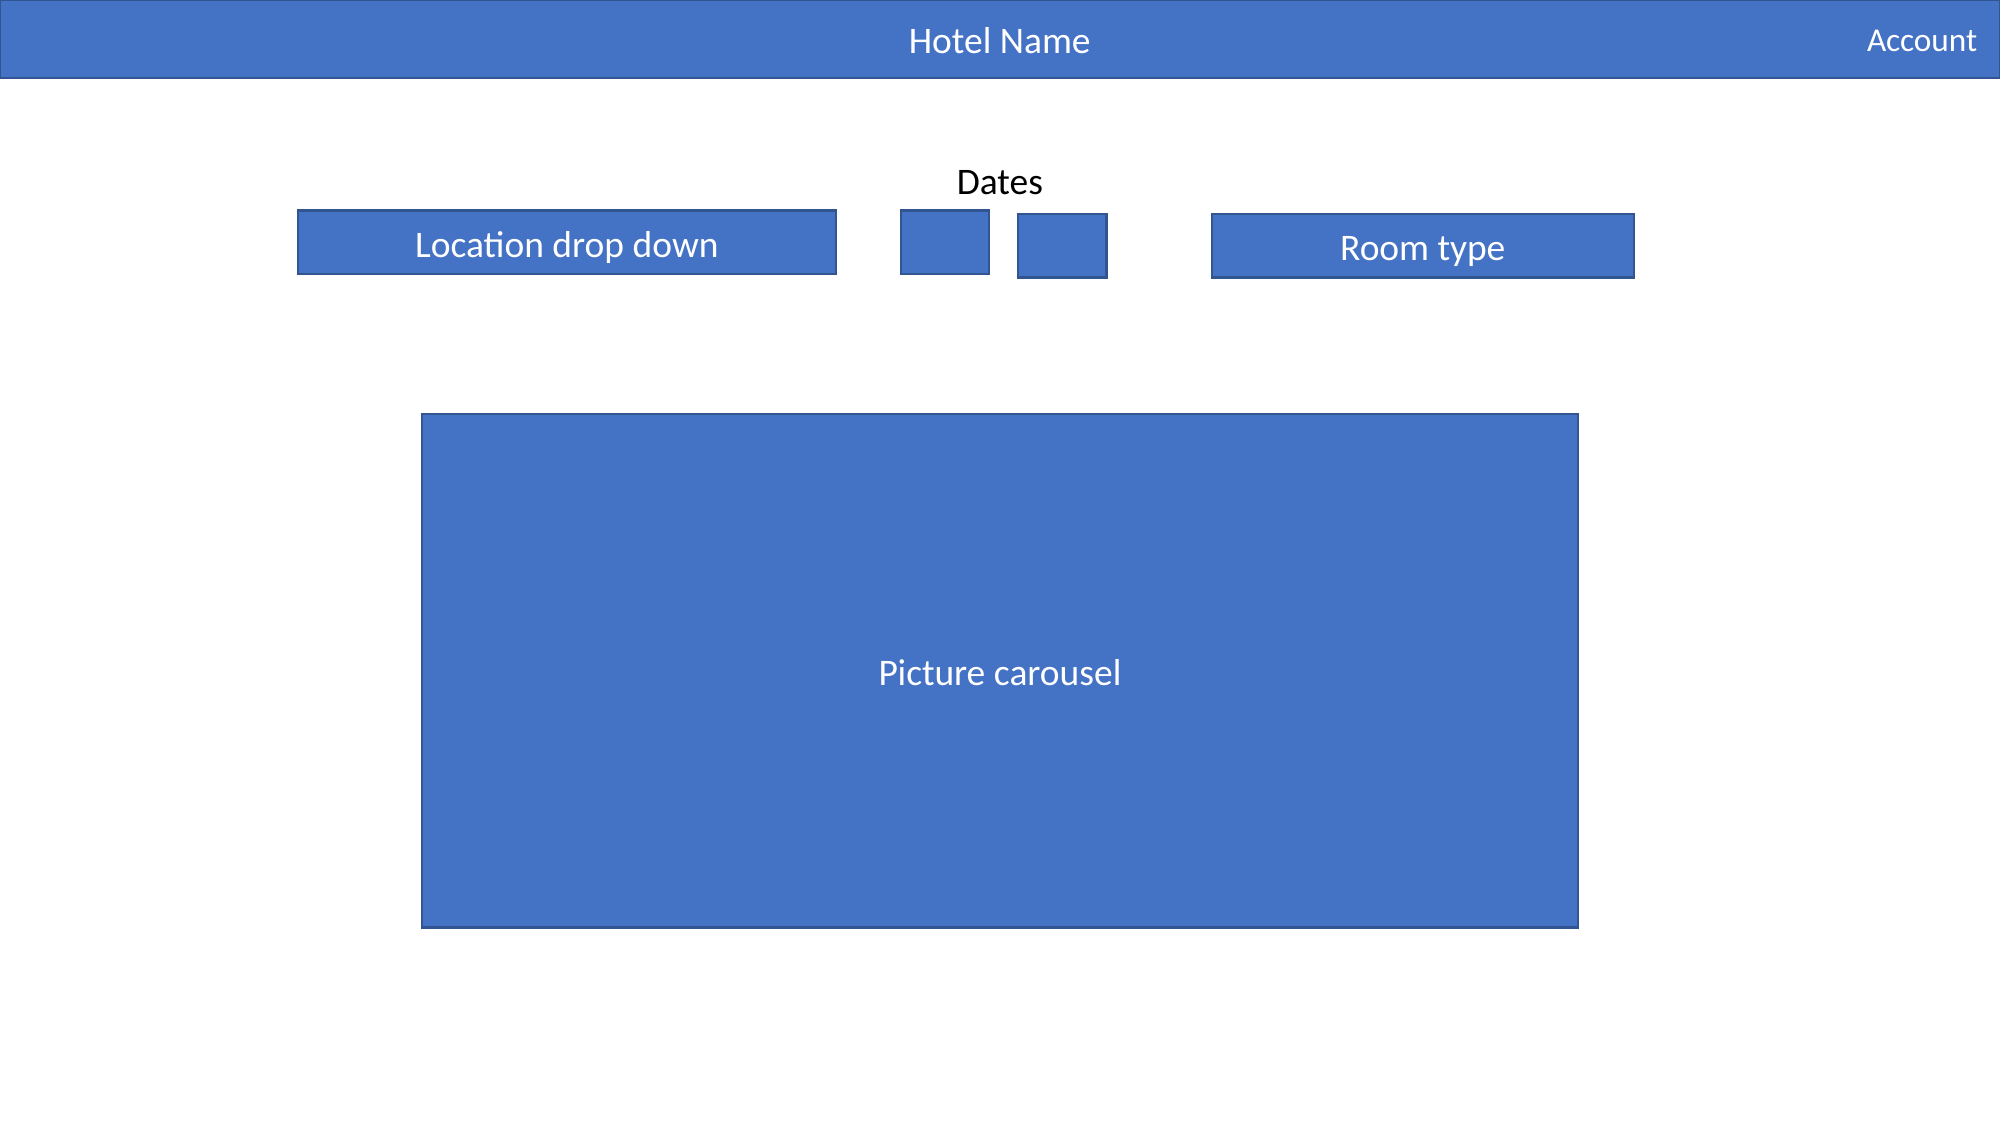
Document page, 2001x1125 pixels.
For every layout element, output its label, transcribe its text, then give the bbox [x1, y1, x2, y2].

text_box Dates [932, 149, 1068, 210]
text_box [900, 209, 990, 275]
text_box Room type [1211, 213, 1635, 279]
text_box [0, 0, 2000, 79]
text_box [1017, 213, 1108, 279]
text_box Account [1844, 10, 2000, 66]
text_box Picture carousel [421, 413, 1579, 929]
text_box Hotel Name [893, 8, 1107, 69]
text_box Location drop down [297, 209, 837, 275]
